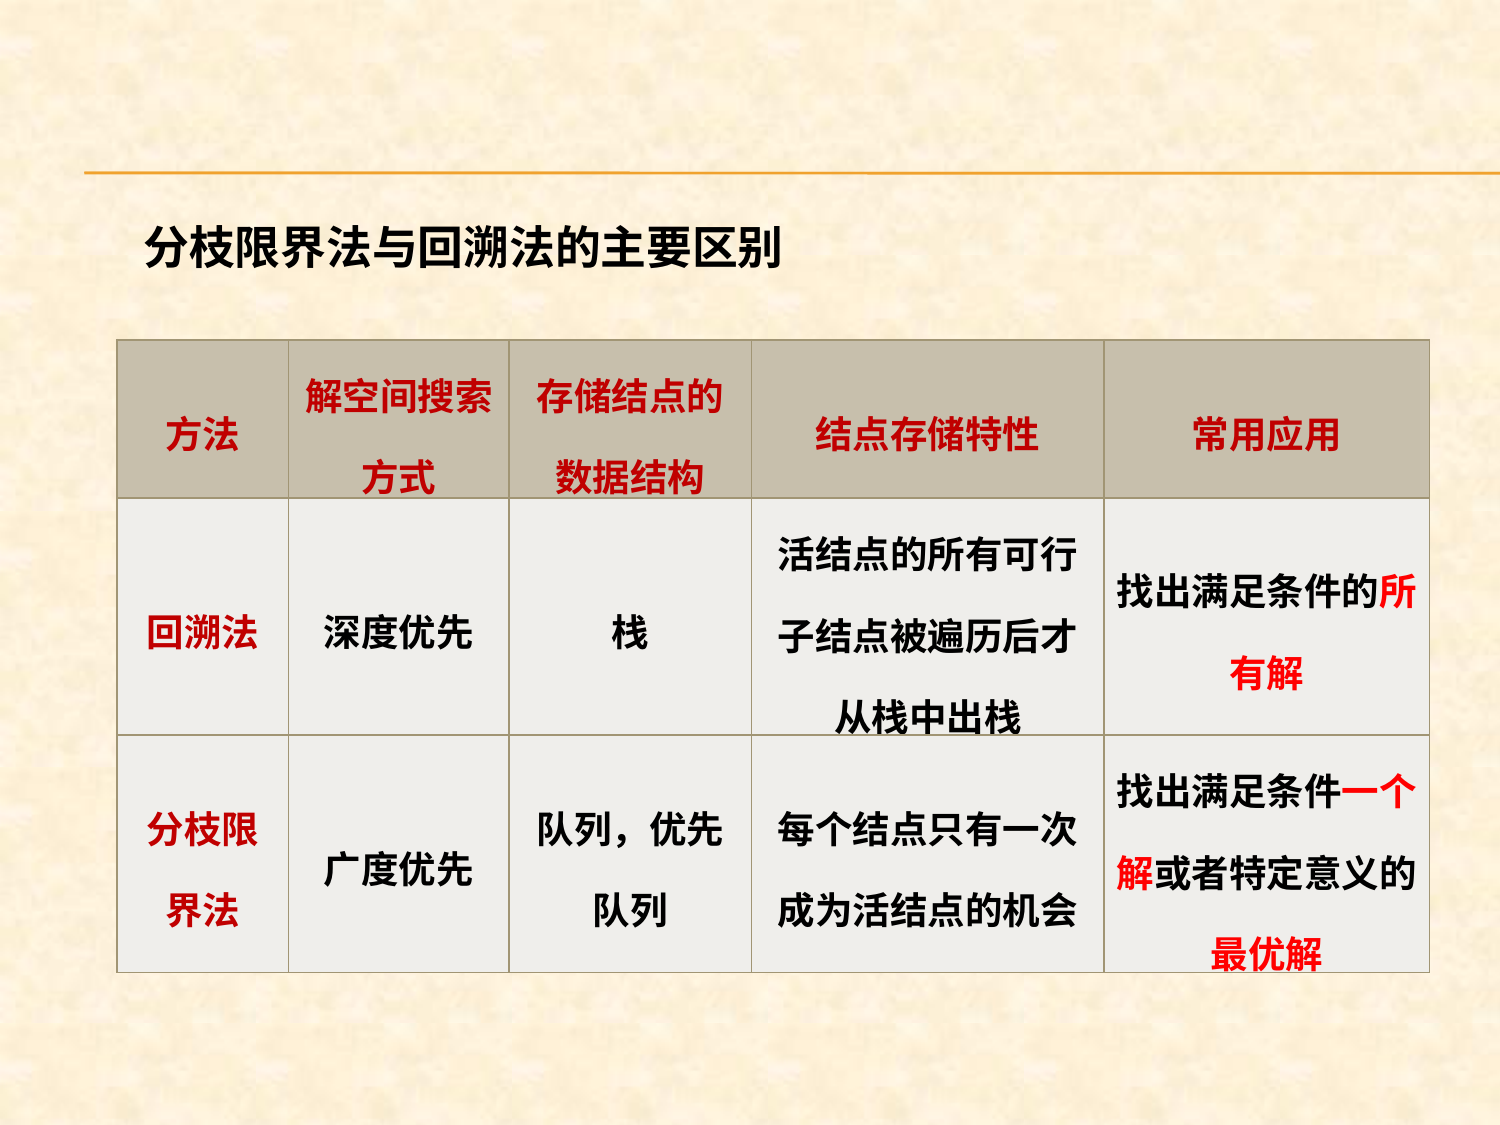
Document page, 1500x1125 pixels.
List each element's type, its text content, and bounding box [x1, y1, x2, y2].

table_cell 深度优先 [289, 499, 508, 734]
table_cell 活结点的所有可行子结点被遍历后才从栈中出栈 [752, 499, 1103, 734]
table_cell 每个结点只有一次成为活结点的机会 [752, 736, 1103, 972]
table_header 结点存储特性 [752, 341, 1103, 497]
table_cell 广度优先 [289, 736, 508, 972]
table_header 存储结点的数据结构 [510, 341, 751, 497]
table_cell 队列，优先队列 [510, 736, 751, 972]
table_cell 找出满足条件一个解或者特定意义的最优解 [1105, 736, 1429, 972]
table_cell 分枝限界法 [118, 736, 288, 972]
picture [0, 0, 1500, 1125]
table_header 常用应用 [1105, 341, 1429, 497]
table_cell 回溯法 [118, 499, 288, 734]
text_box 分枝限界法与回溯法的主要区别 [128, 210, 938, 281]
table_header 方法 [118, 341, 288, 497]
table_cell 找出满足条件的所有解 [1105, 499, 1429, 734]
table_cell 栈 [510, 499, 751, 734]
table_header 解空间搜索方式 [289, 341, 508, 497]
